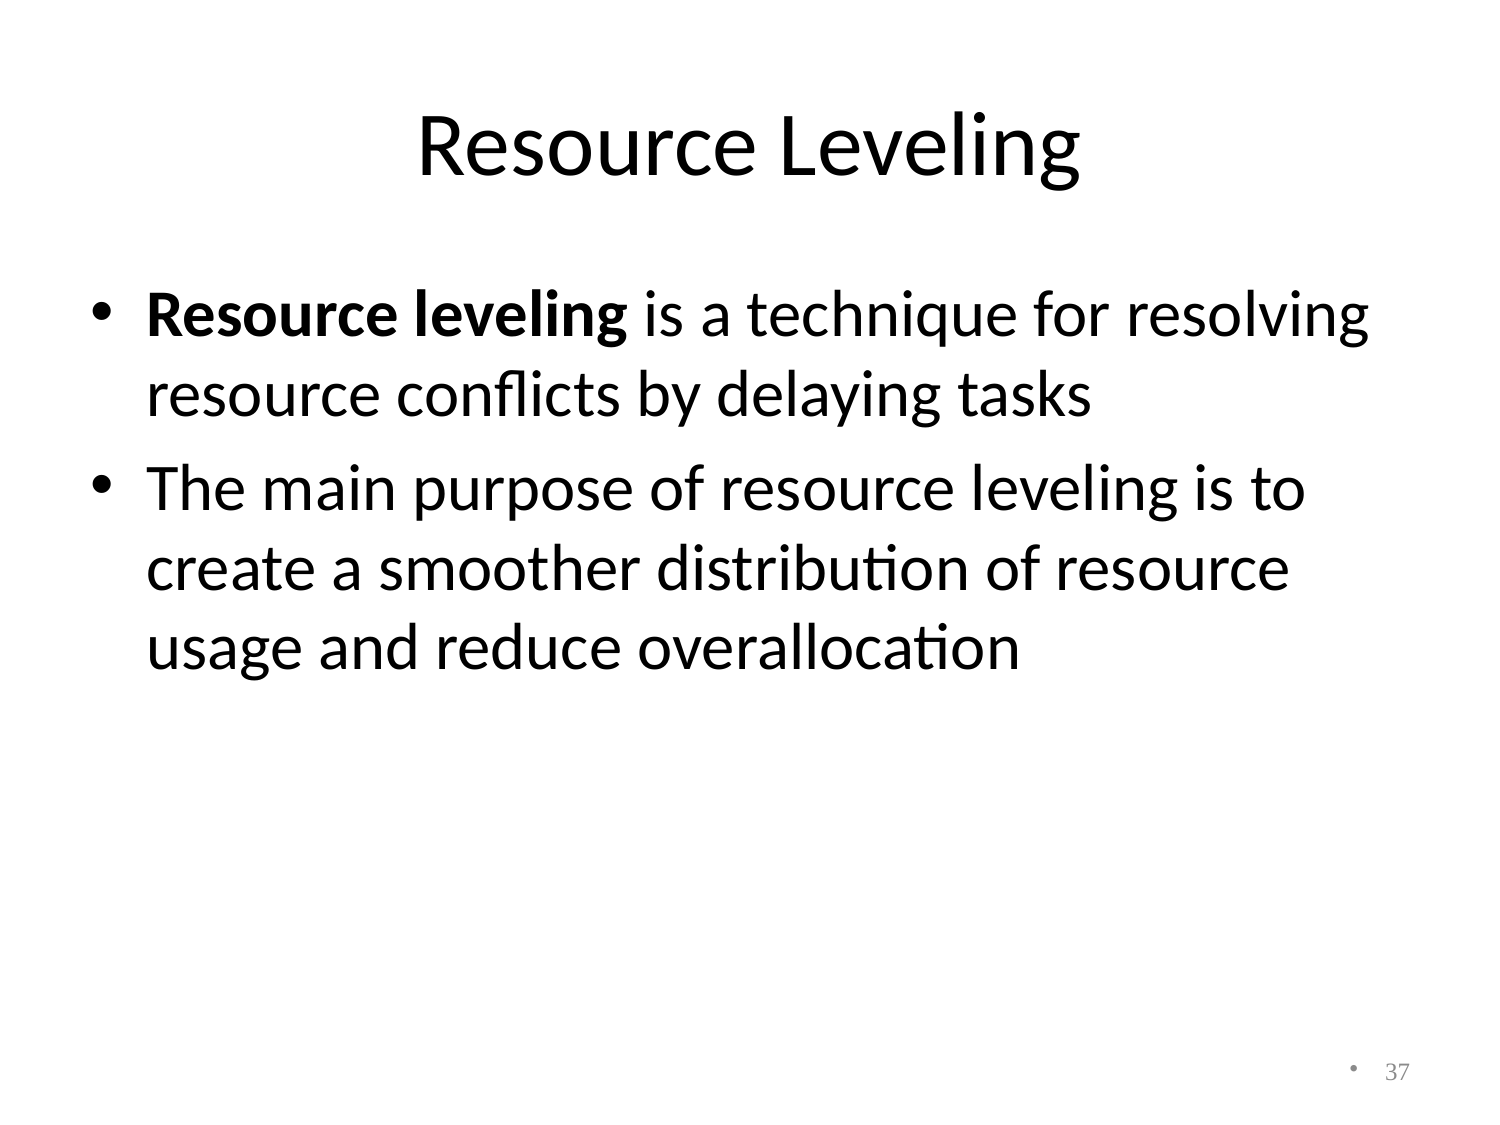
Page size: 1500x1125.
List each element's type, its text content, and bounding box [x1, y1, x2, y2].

list Resource leveling is a technique for resolving resource conflicts by delaying tasks The main purpose of resource leveling is to create a smoother distribution of resource usage and reduce overallocation [74, 262, 1426, 1006]
title Resource Leveling [74, 44, 1426, 233]
slide_number 37 [1074, 1042, 1425, 1103]
